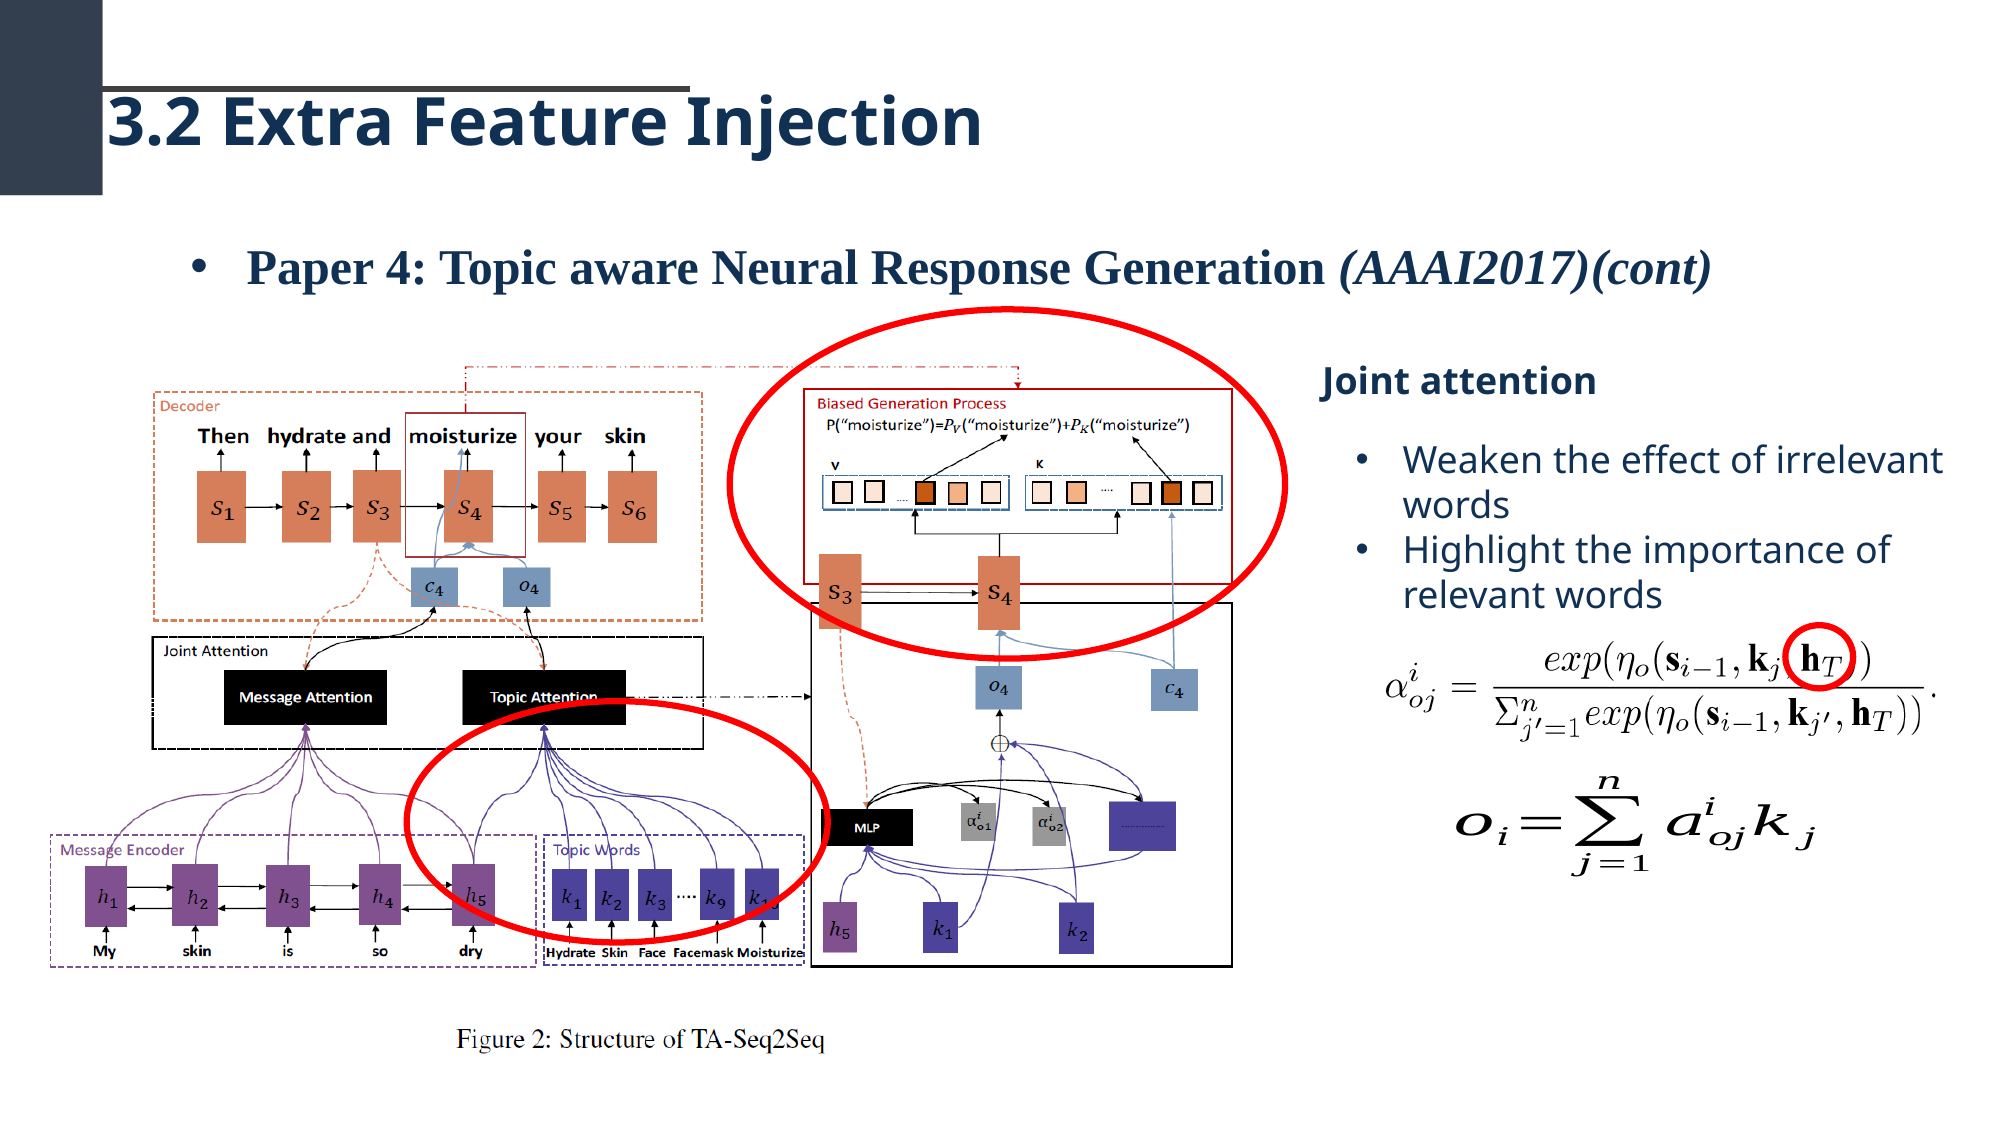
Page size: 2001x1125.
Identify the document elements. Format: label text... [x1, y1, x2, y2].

text_box Paper 4: Topic aware Neural Response Generation (AAAI2017)(cont) [175, 209, 1729, 303]
text_box 3.2 Extra Feature Injection [103, 71, 1000, 166]
text_box [0, 0, 103, 196]
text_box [38, 309, 1286, 1064]
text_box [1307, 349, 2000, 759]
